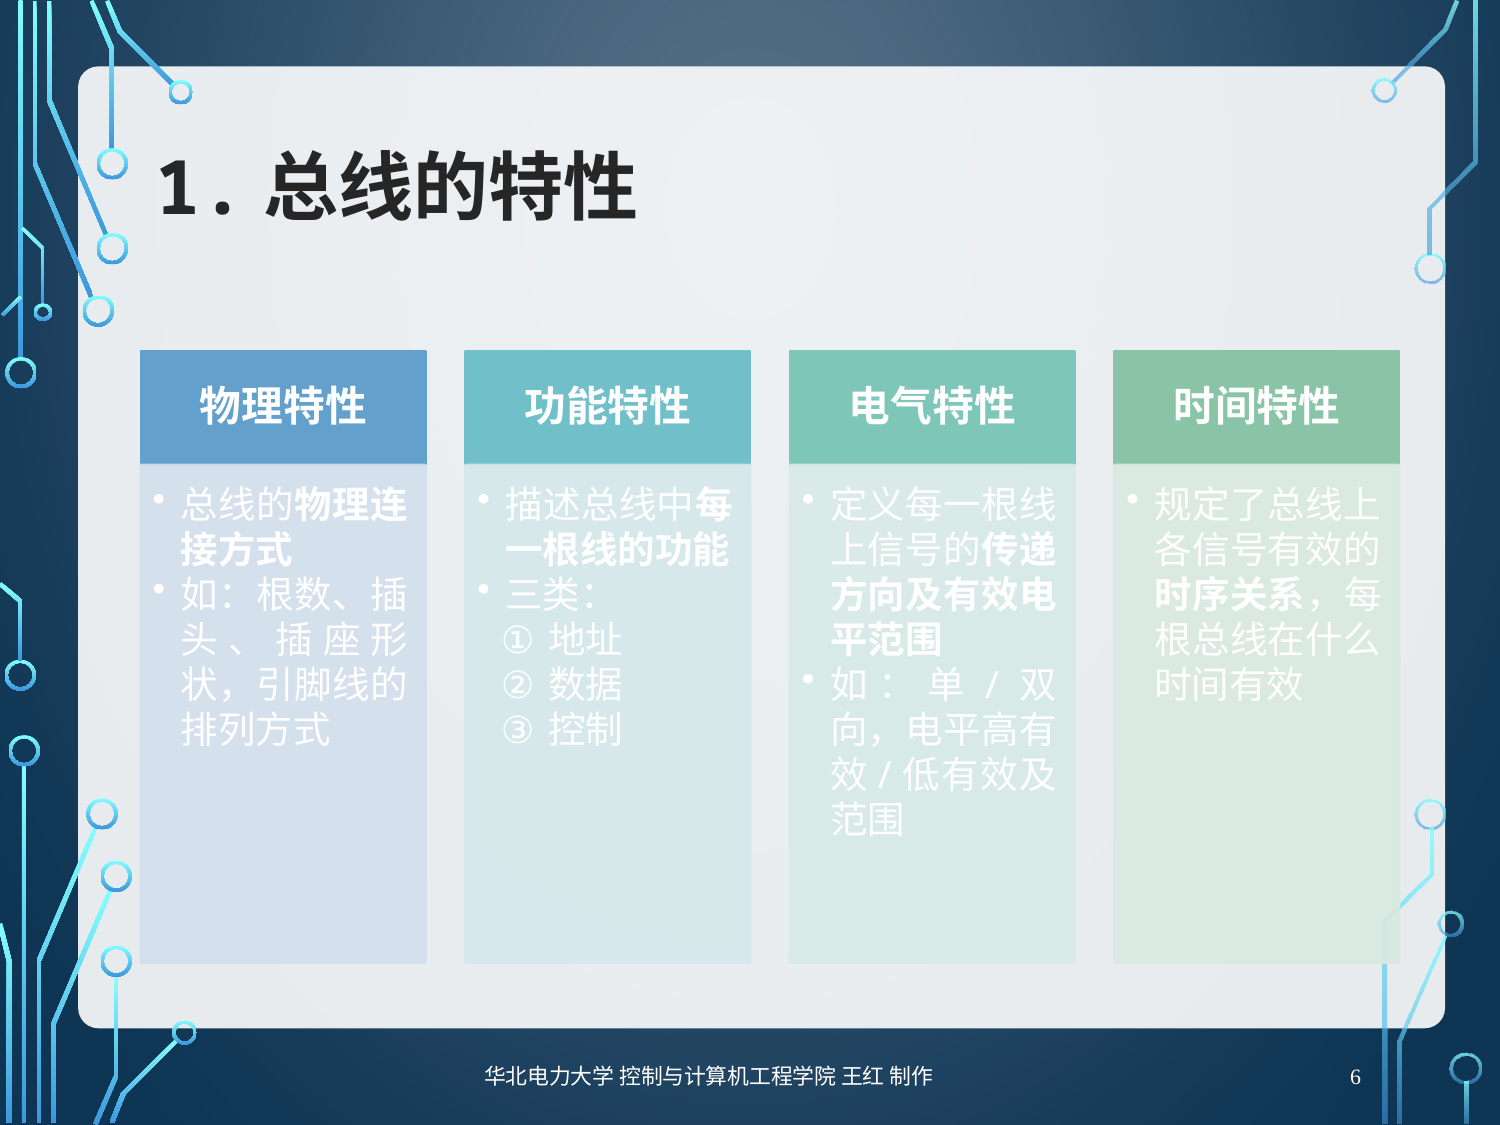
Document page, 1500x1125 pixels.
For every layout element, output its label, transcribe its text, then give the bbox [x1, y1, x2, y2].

title 1.总线的特性 [140, 101, 1400, 279]
footer 华北电力大学 控制与计算机工程学院 王红 制作 [324, 1046, 1093, 1106]
slide_number 6 [1281, 1045, 1376, 1106]
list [140, 314, 1400, 1000]
